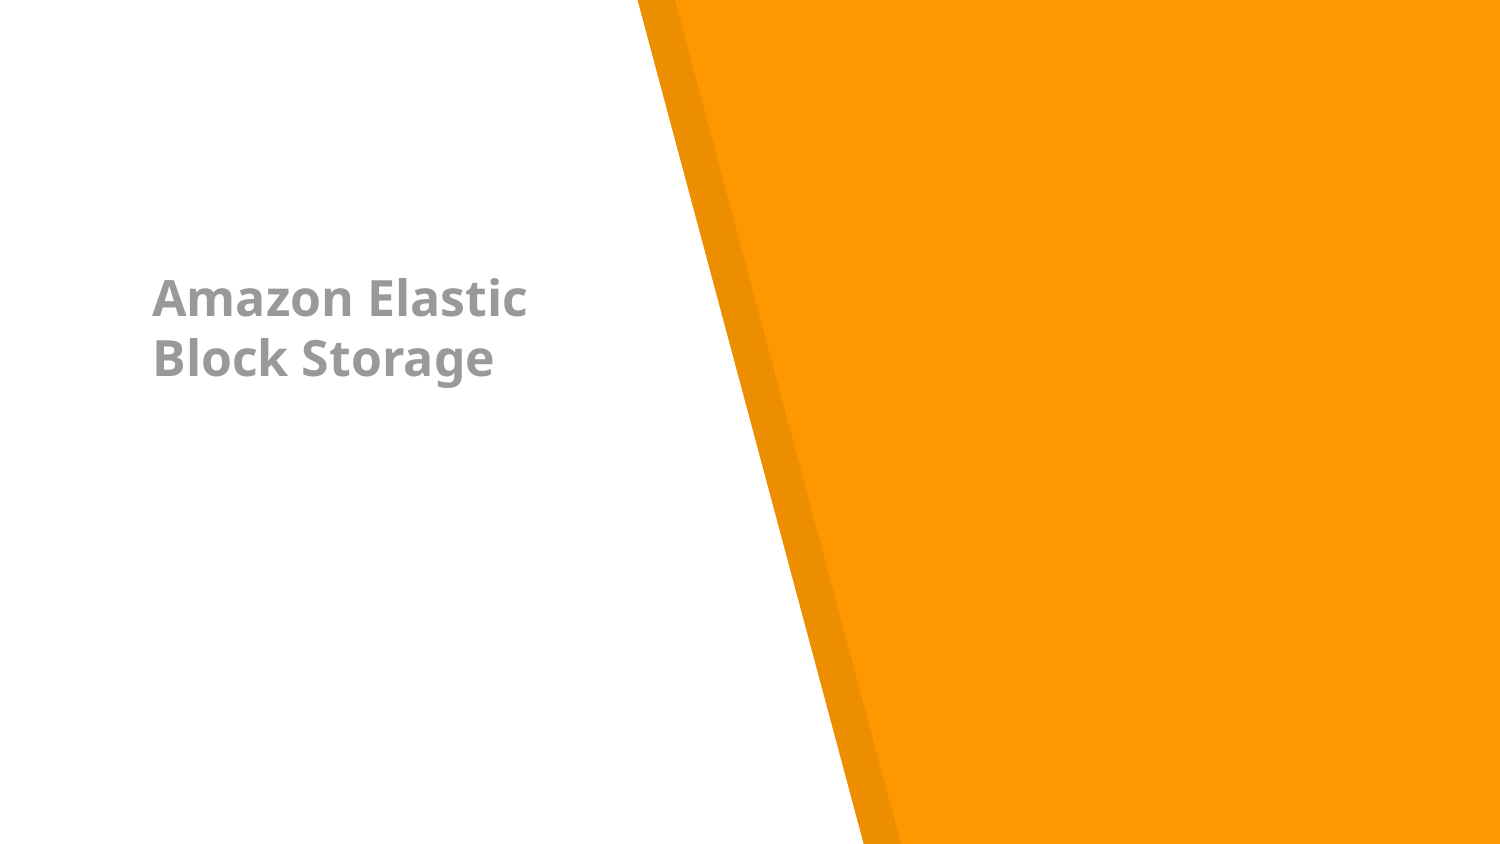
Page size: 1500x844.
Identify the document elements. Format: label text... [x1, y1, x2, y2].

title Amazon Elastic Block Storage [137, 321, 572, 402]
